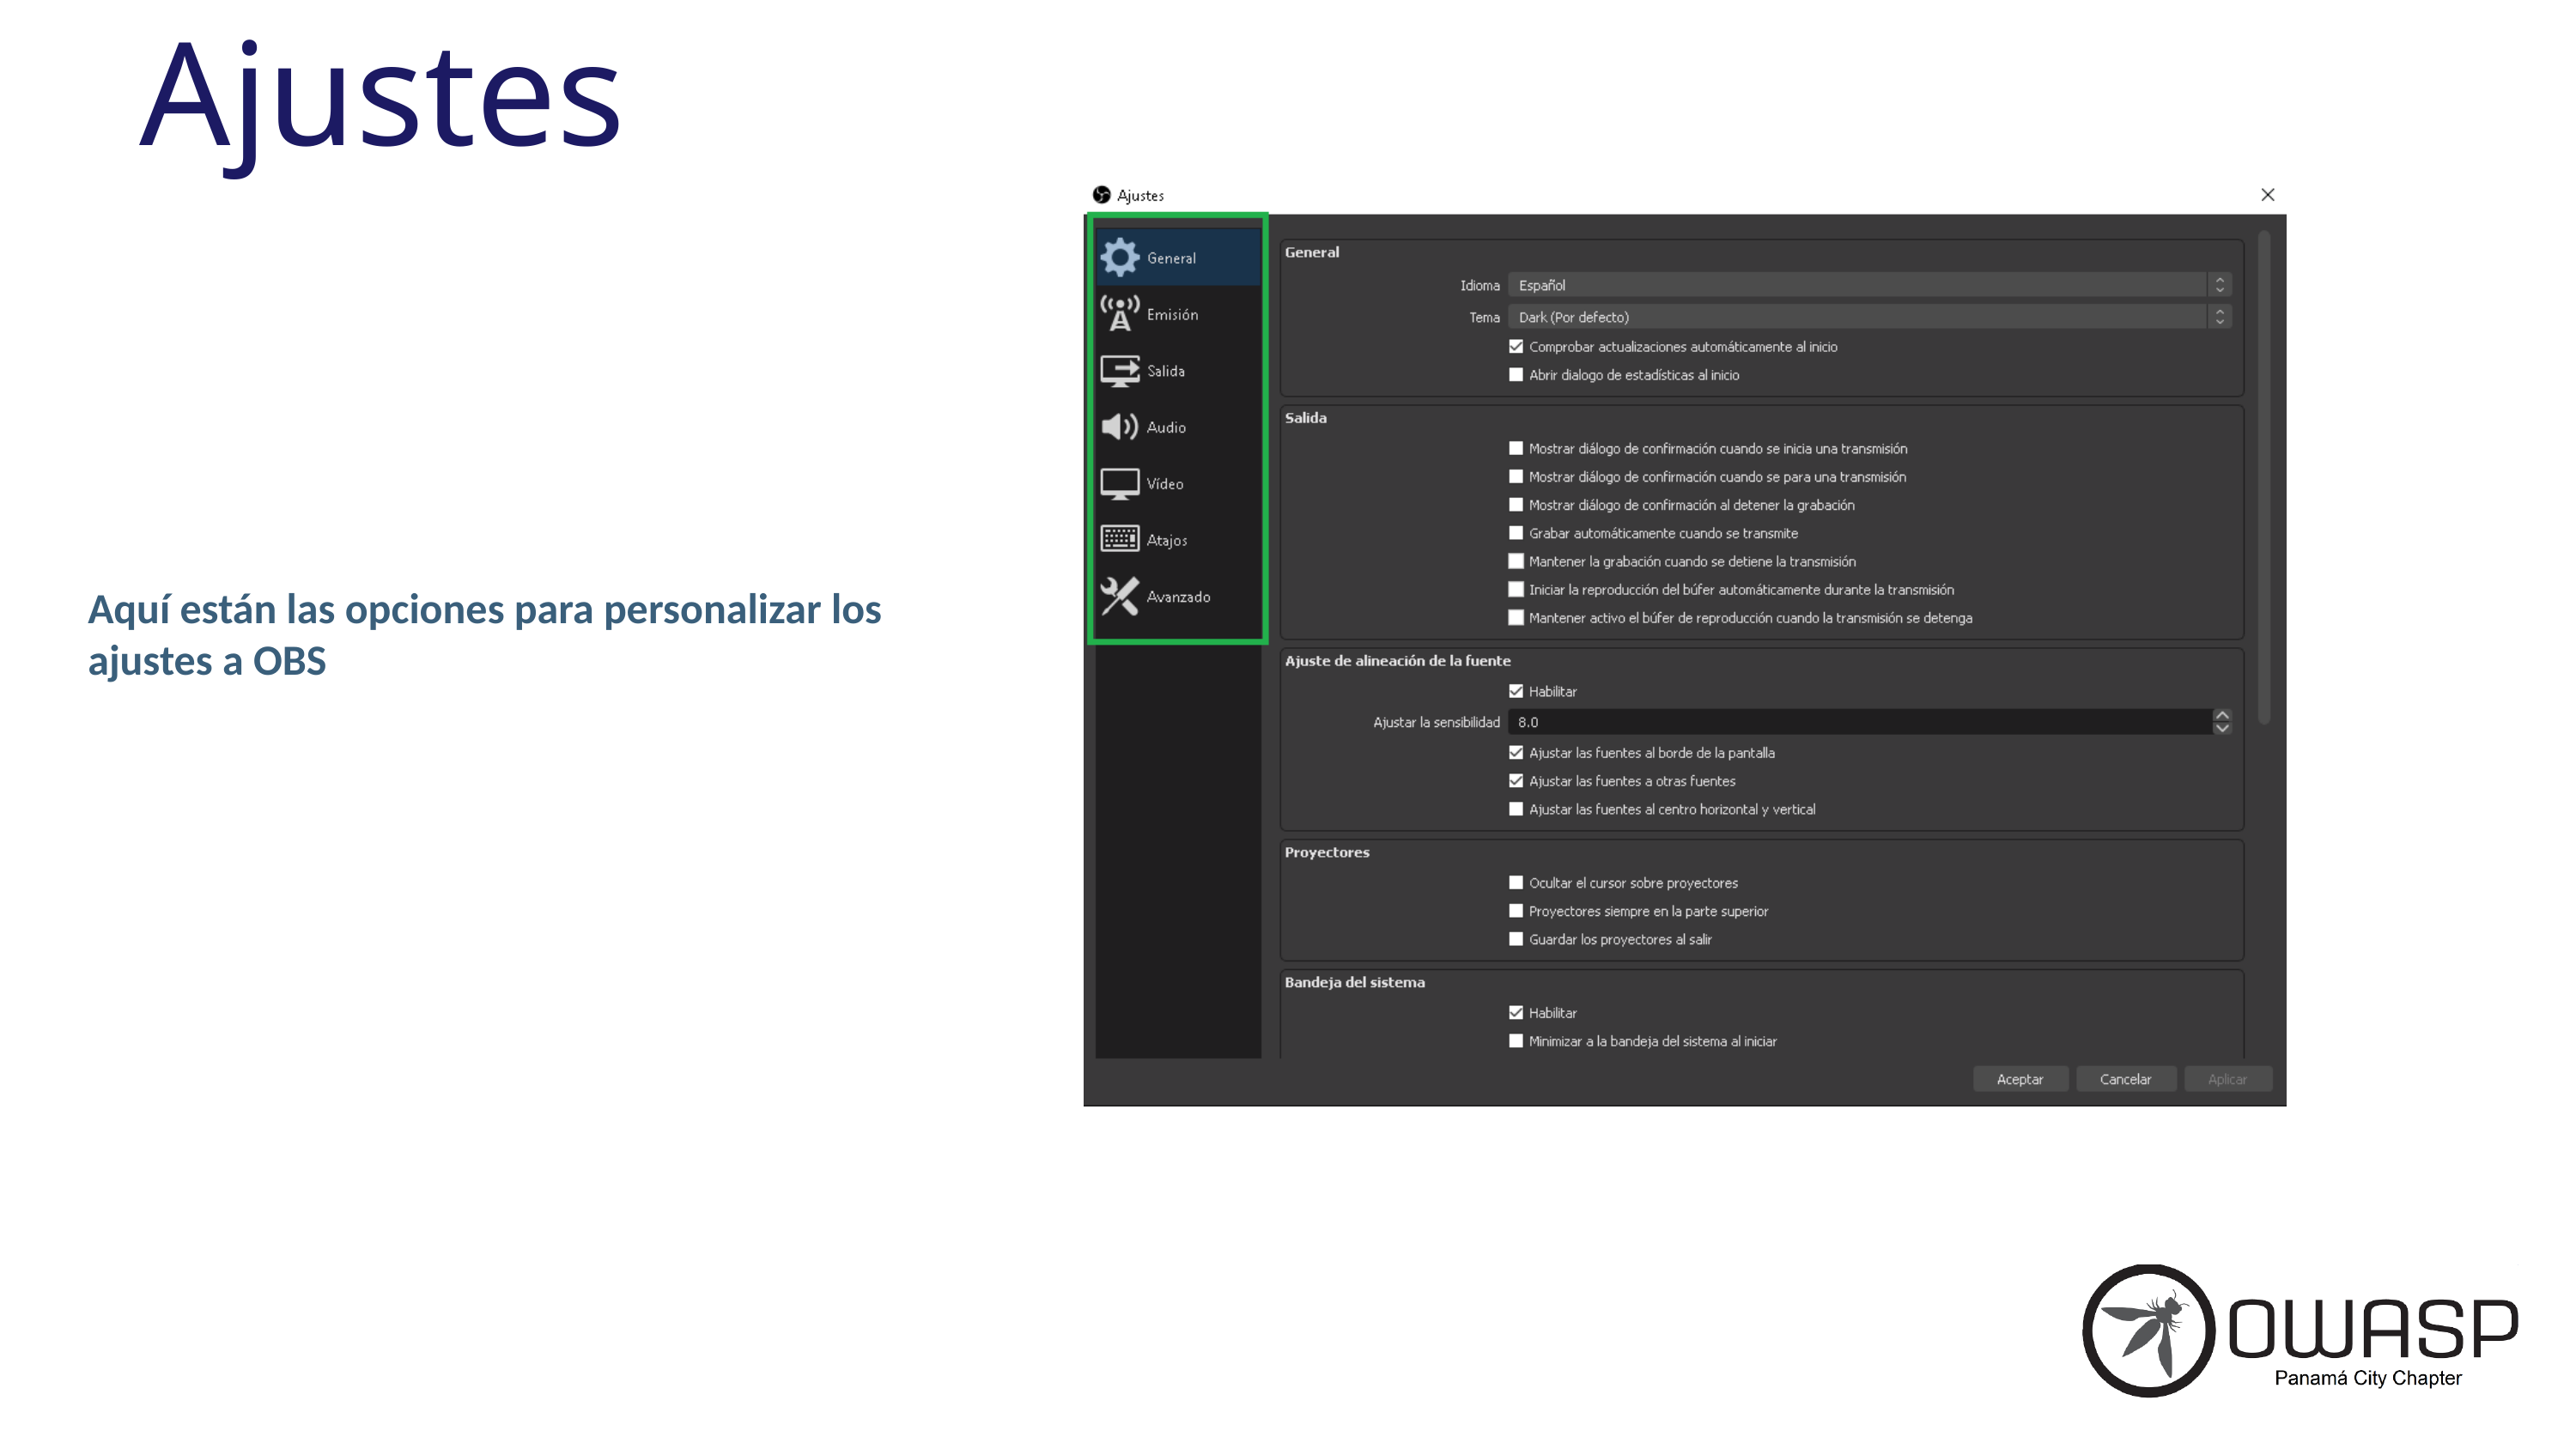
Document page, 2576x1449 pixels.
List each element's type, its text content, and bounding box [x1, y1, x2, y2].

picture [2081, 1264, 2533, 1402]
text_box Aquí están las opciones para personalizar los ajustes a OBS [75, 573, 966, 690]
text_box Ajustes [139, 2, 2178, 174]
picture [1084, 177, 2287, 1106]
